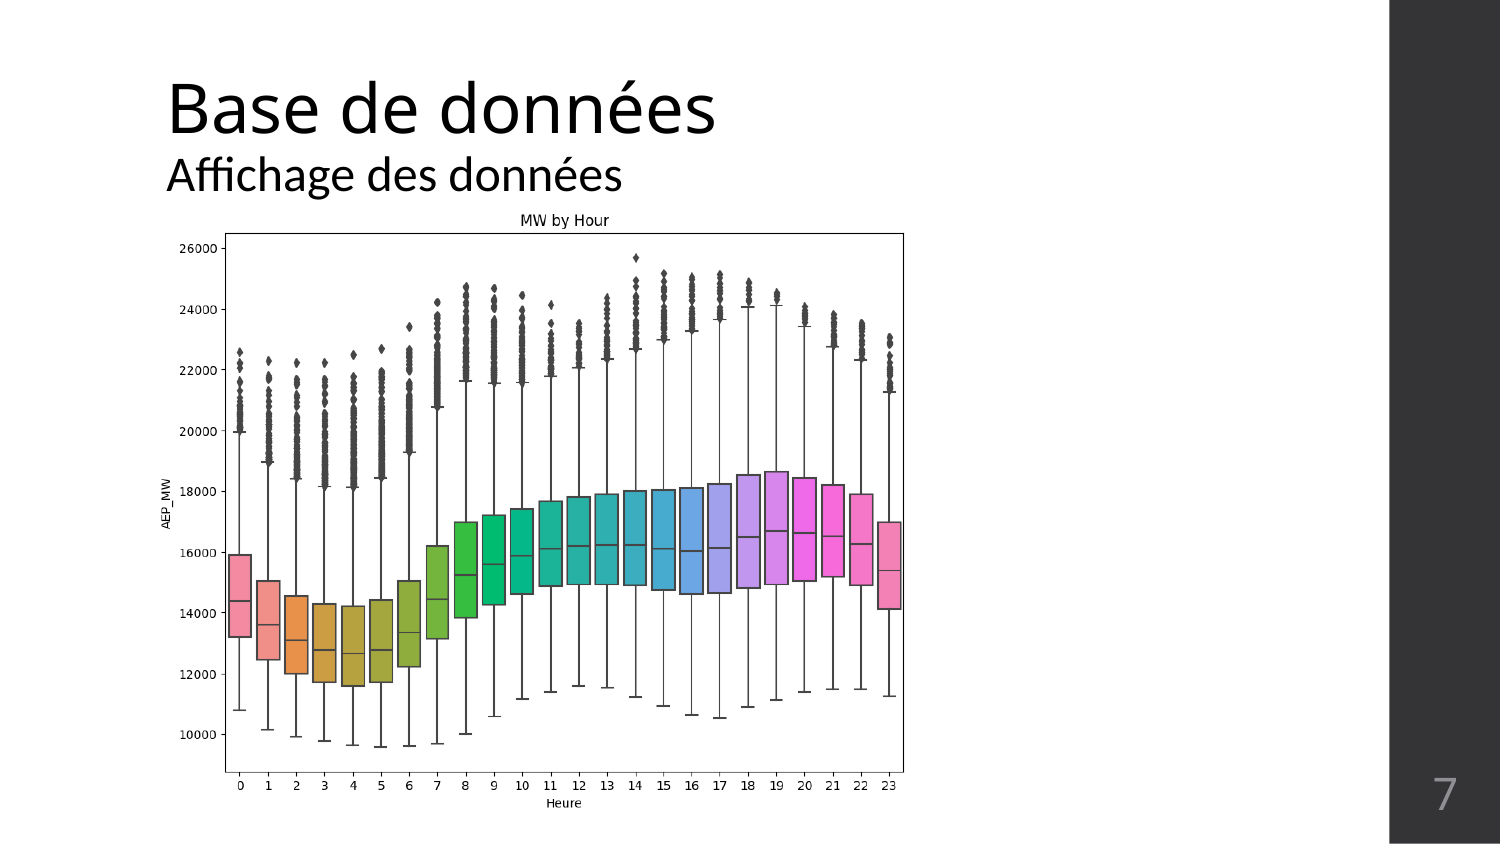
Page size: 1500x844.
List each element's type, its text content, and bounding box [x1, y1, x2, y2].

text_box Base de données Affichage des données [155, 45, 1348, 208]
text_box 7 [1389, 759, 1500, 833]
picture [154, 207, 908, 814]
